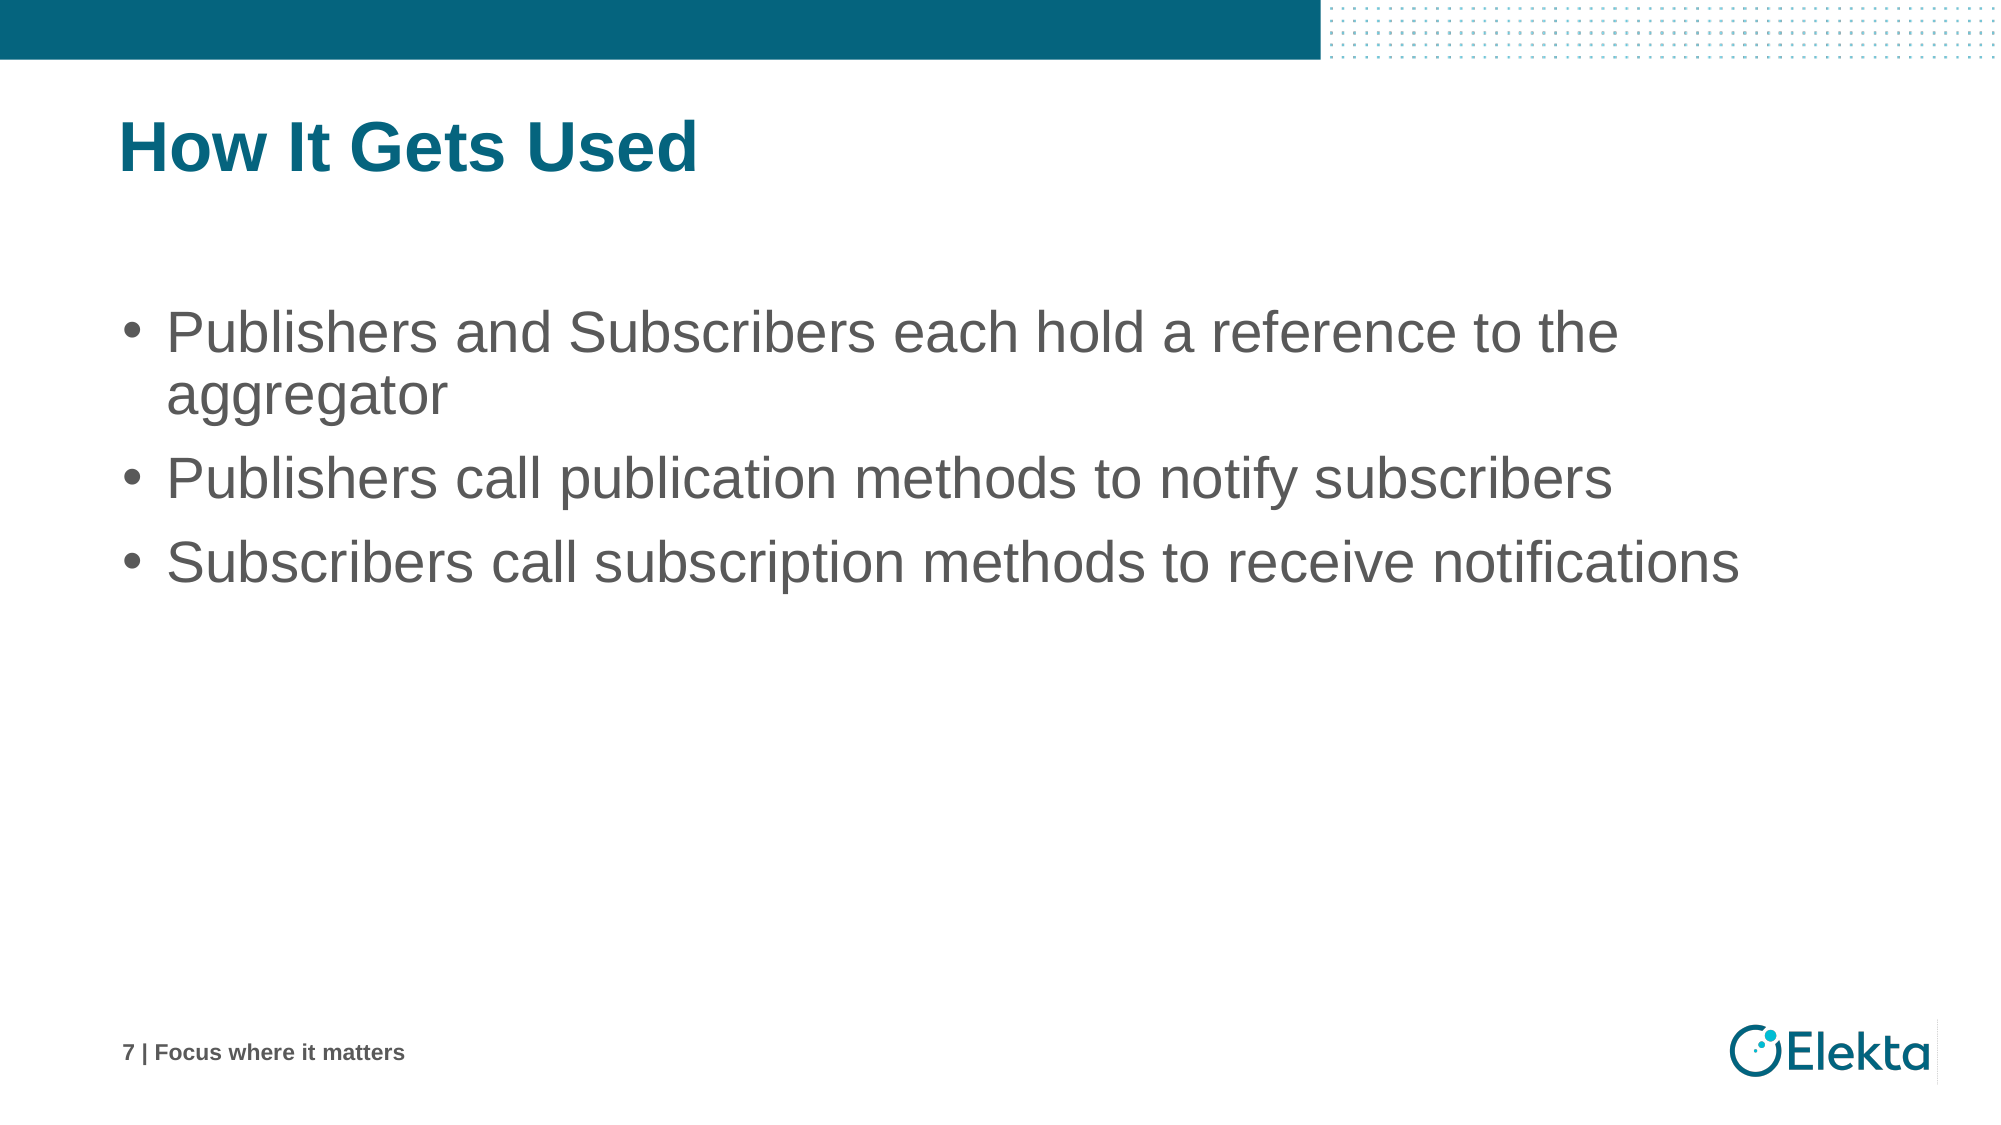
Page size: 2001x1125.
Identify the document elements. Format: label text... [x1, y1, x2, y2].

title How It Gets Used [103, 92, 1881, 188]
picture [1722, 1019, 1938, 1085]
list Publishers and Subscribers each hold a reference to the aggregator Publishers call publication methods to notify subscribers Subscribers call subscription methods to receive notifications [107, 294, 1881, 1014]
picture [1322, 2, 2001, 62]
